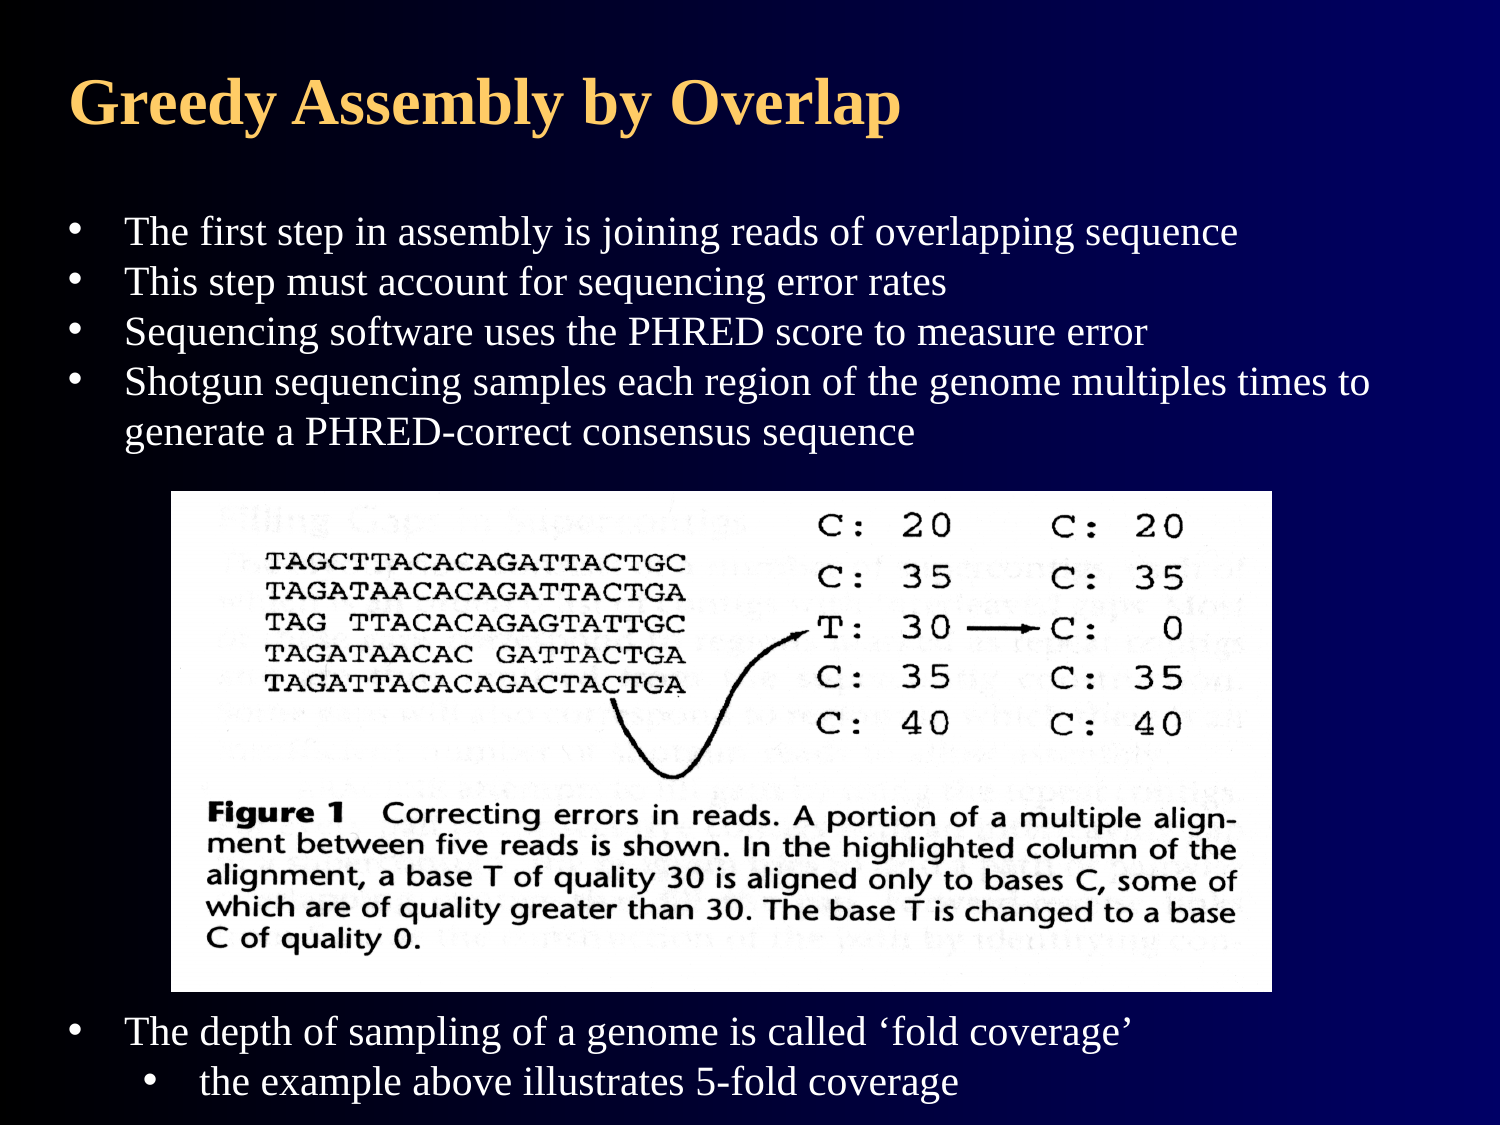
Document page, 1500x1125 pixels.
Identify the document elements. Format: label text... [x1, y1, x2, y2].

picture [170, 491, 1272, 992]
text_box The first step in assembly is joining reads of overlapping sequence This step must account for sequencing error rates Sequencing software uses the PHRED score to measure error Shotgun sequencing samples each region of the genome multiples times to generate a PHRED-correct consensus sequence The depth of sampling of a genome is called ‘fold coverage’ the example above illustrates 5-fold coverage [53, 196, 1424, 1112]
title Greedy Assembly by Overlap [52, 0, 1459, 225]
